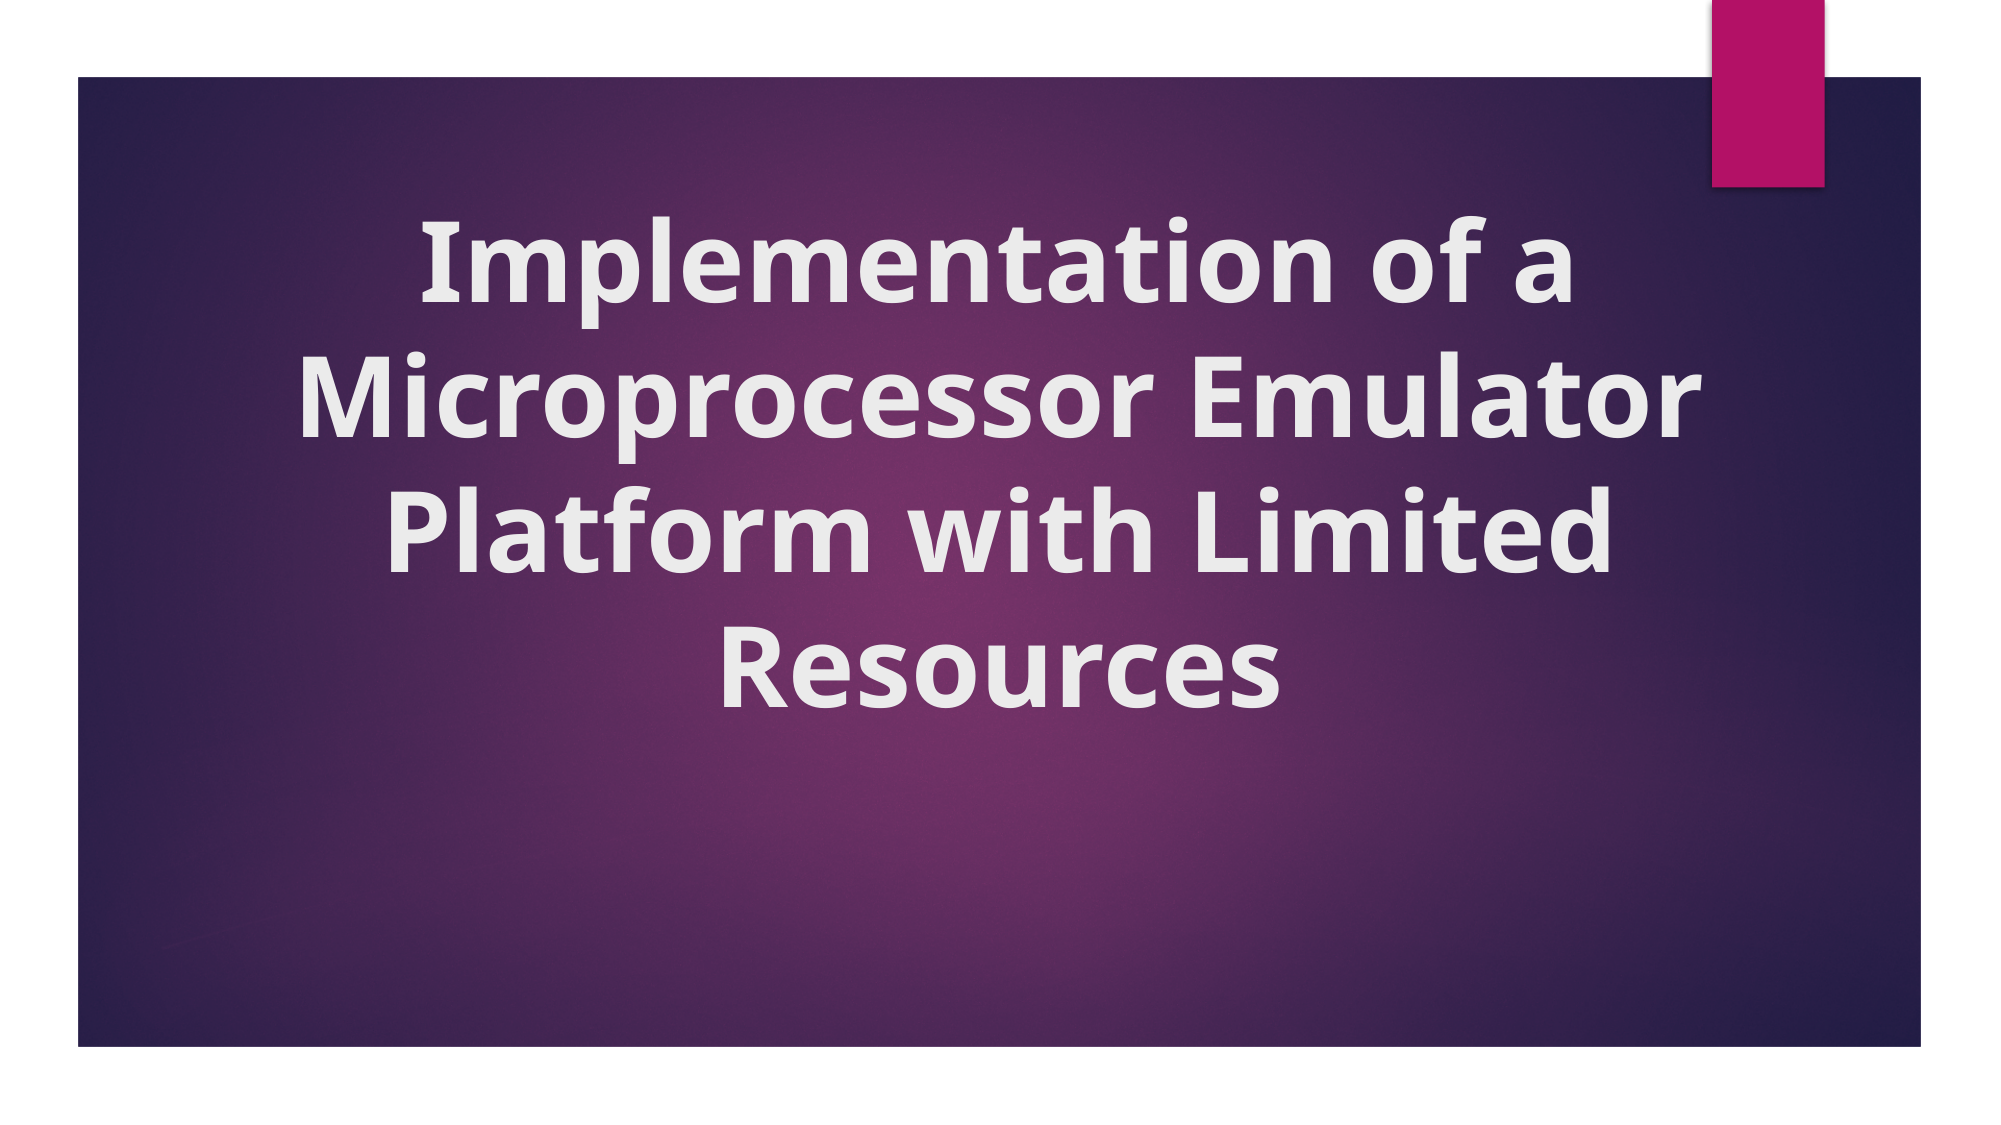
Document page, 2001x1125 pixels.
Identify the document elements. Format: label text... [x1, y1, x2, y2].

title Implementation of a Microprocessor Emulator Platform with Limited Resources [80, 467, 1919, 738]
